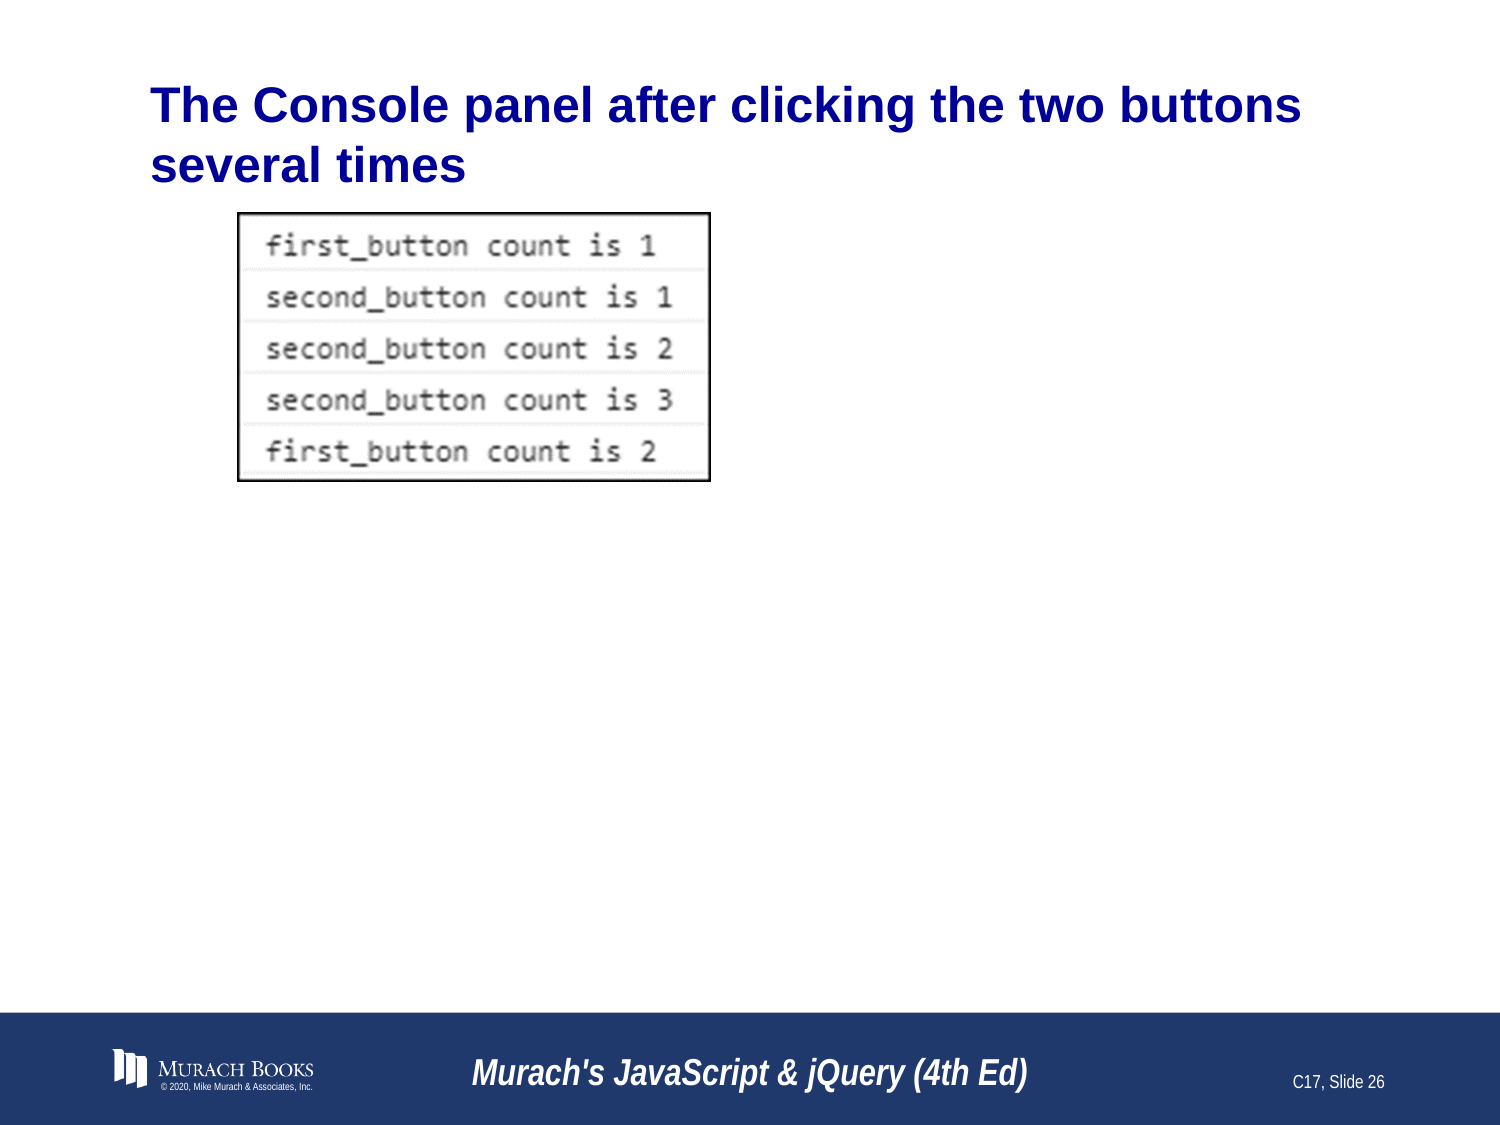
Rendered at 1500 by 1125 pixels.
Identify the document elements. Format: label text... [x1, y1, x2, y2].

title The Console panel after clicking the two buttons several times [150, 72, 1350, 194]
footer © 2020, Mike Murach & Associates, Inc. [12, 1025, 463, 1100]
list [237, 212, 711, 482]
slide_number Murach's JavaScript & jQuery (4th Ed) [463, 1025, 1050, 1100]
slide_number C17, Slide 26 [1087, 1025, 1400, 1100]
